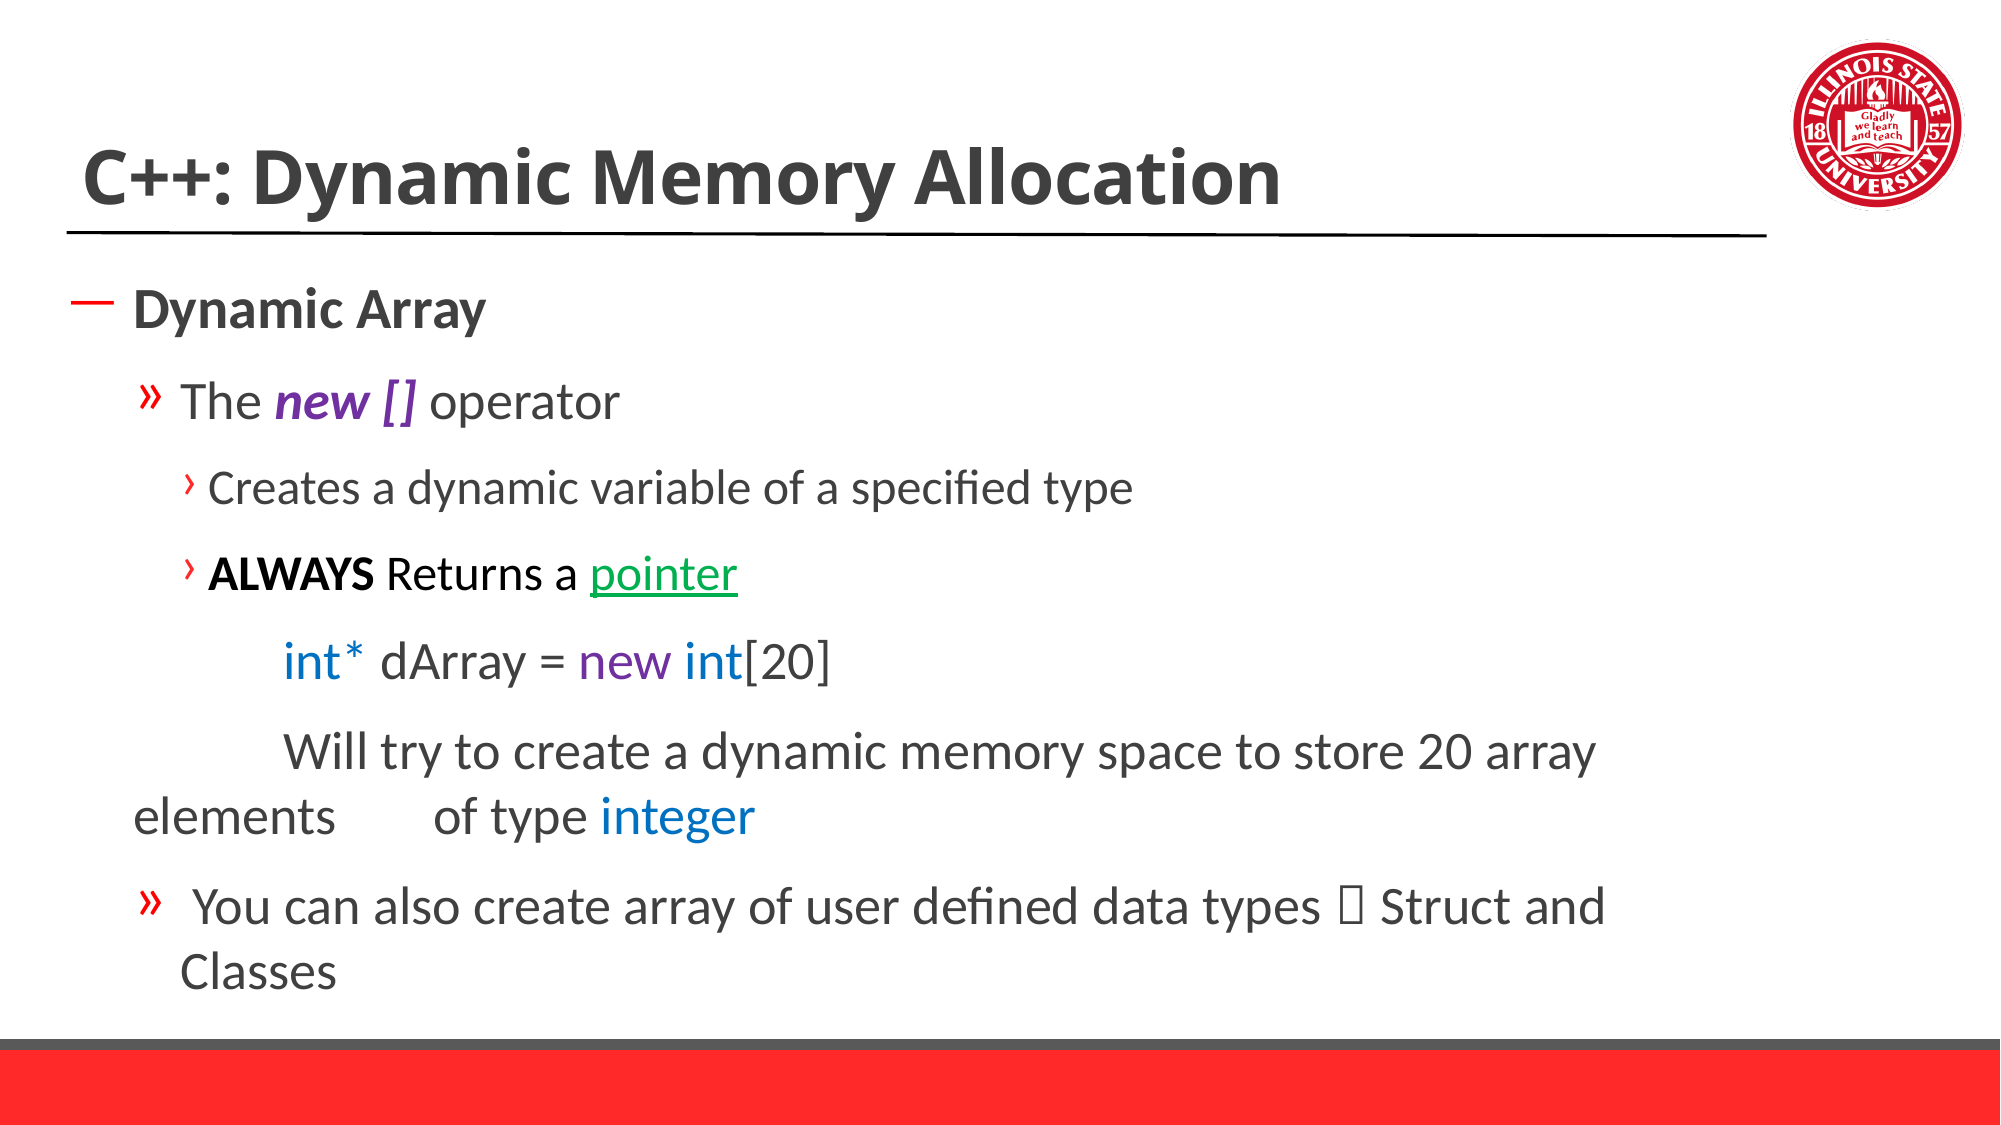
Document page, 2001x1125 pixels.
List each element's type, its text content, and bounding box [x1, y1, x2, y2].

list Dynamic Array The new [] operator Creates a dynamic variable of a specified type ALWAYS Returns a pointer int* dArray = new int[20] Will try to create a dynamic memory space to store 20 array elements of type integer You can also create array of user defined data types  Struct and Classes [66, 262, 1767, 1013]
title C++: Dynamic Memory Allocation [66, 0, 1767, 228]
picture [1789, 39, 1965, 211]
